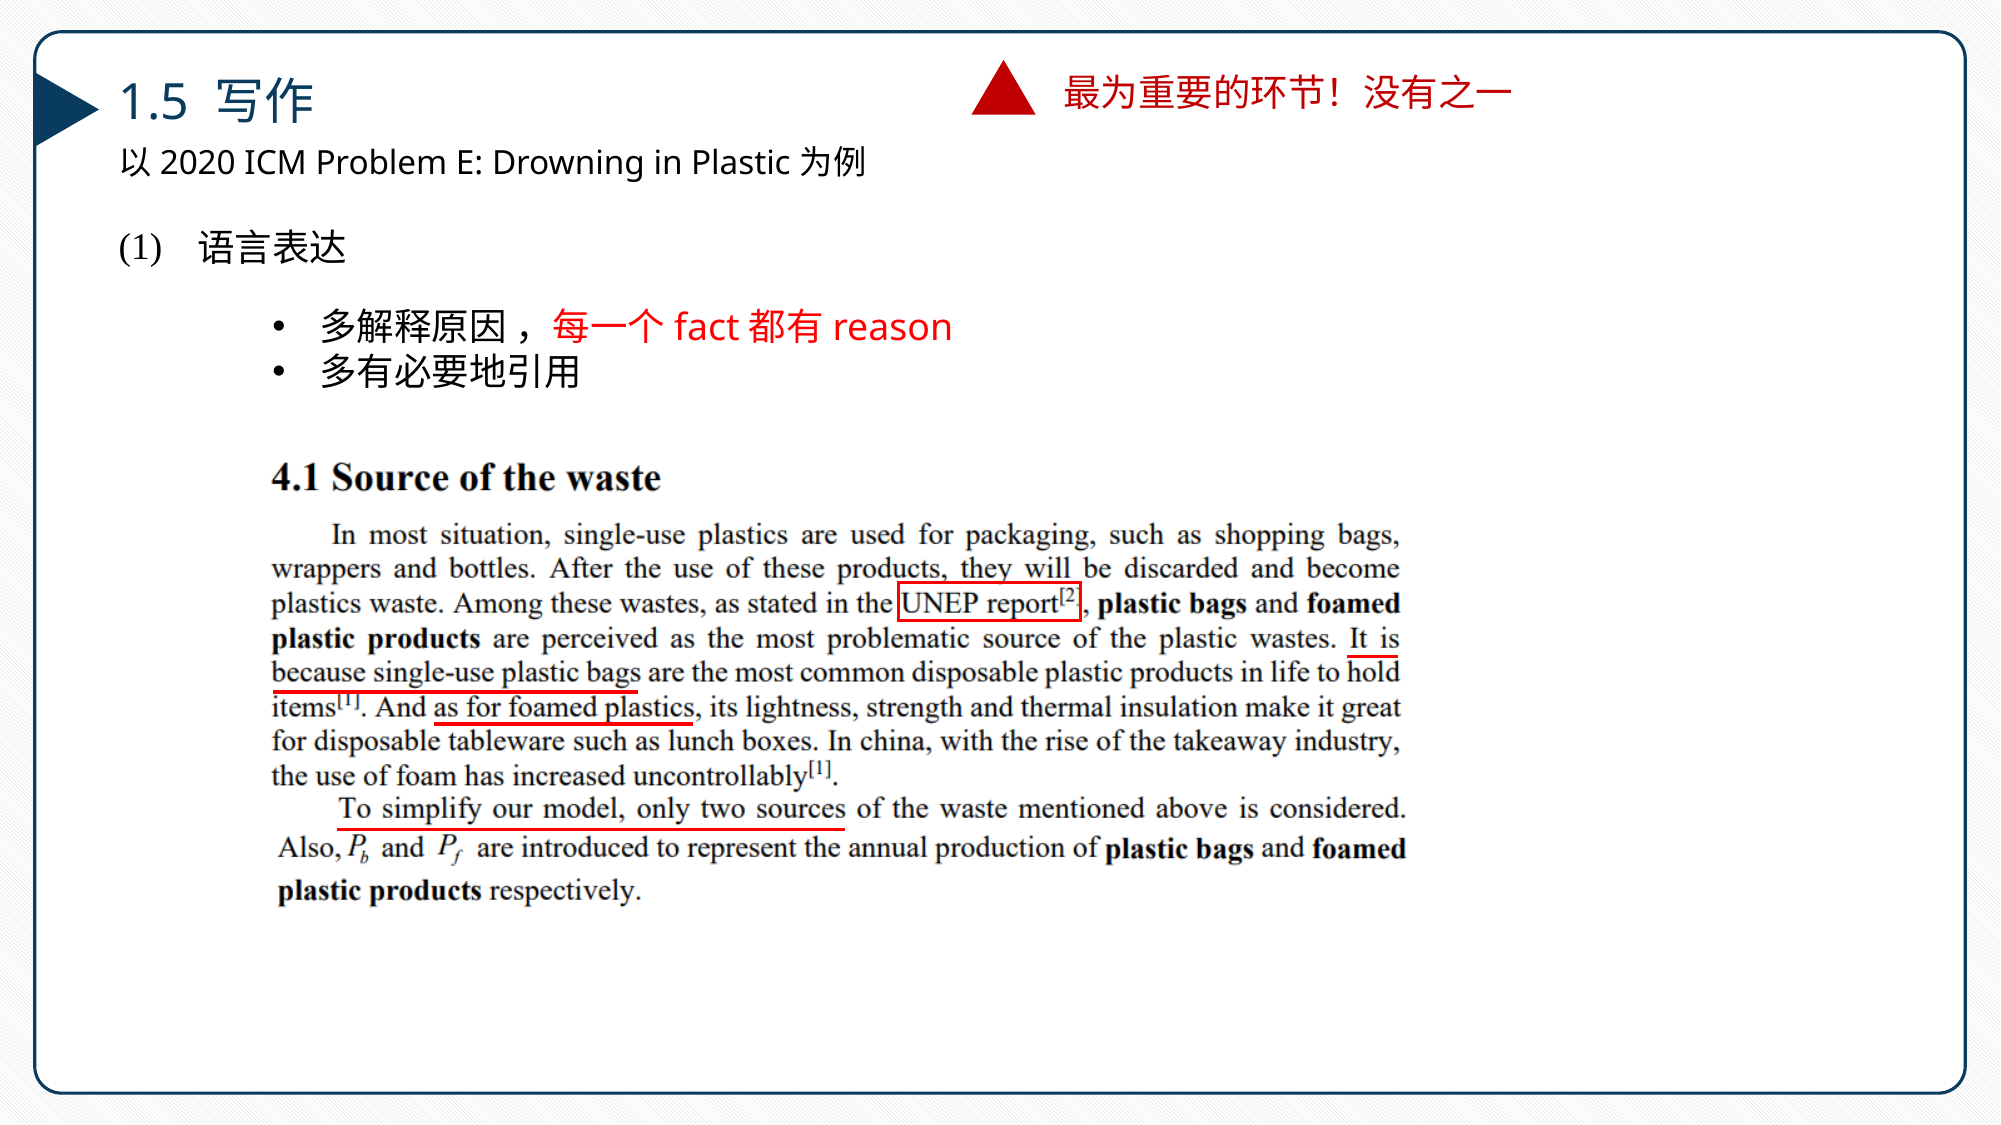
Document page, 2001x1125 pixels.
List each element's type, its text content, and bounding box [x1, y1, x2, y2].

text_box 1.5 写作 [103, 61, 571, 122]
text_box [32, 69, 102, 150]
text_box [263, 444, 1417, 910]
text_box (1) [103, 214, 183, 275]
text_box 语言表达 [182, 217, 1034, 277]
text_box 多解释原因 ，每一个fact都有reason 多有必要地引用 [182, 295, 1886, 446]
text_box 以2020 ICM Problem E: Drowning in Plastic为例 [103, 122, 919, 190]
text_box [971, 59, 1036, 115]
text_box 最为重要的环节！没有之一 [1048, 61, 1554, 122]
